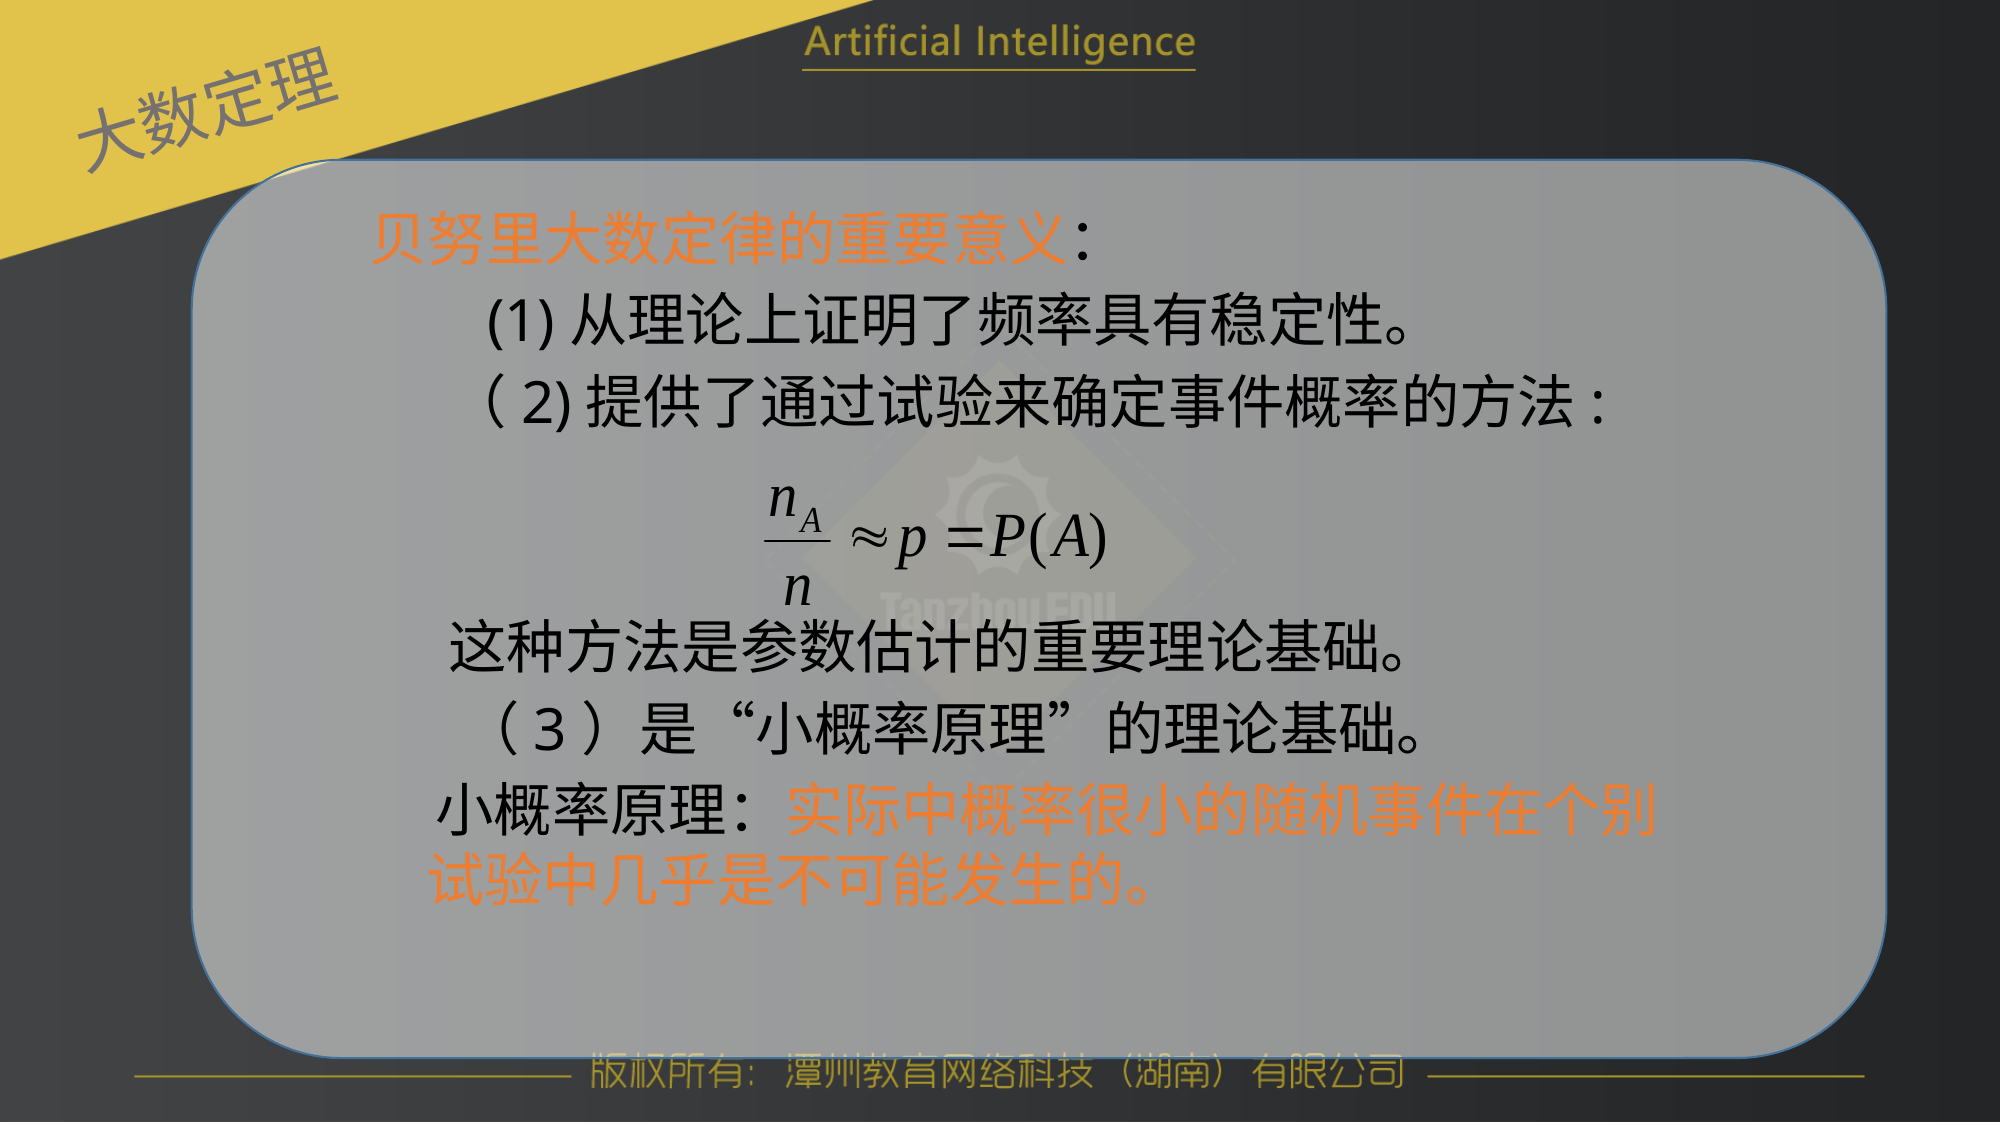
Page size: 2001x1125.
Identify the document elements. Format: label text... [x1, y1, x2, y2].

text_box 大数定理 [56, 22, 354, 193]
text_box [754, 456, 1118, 620]
picture [0, 0, 2000, 1122]
text_box [191, 159, 1887, 1059]
text_box 贝努里大数定律的重要意义： (1)从理论上证明了频率具有稳定性。 （2)提供了通过试验来确定事件概率的方法: 这种方法是参数估计的重要理论基础。 （3）是“小概率原理”的理论基础。 小概率原理：实际中概率很小的随机事件在个别试验中几乎是不可能发生的。 [354, 194, 1705, 680]
